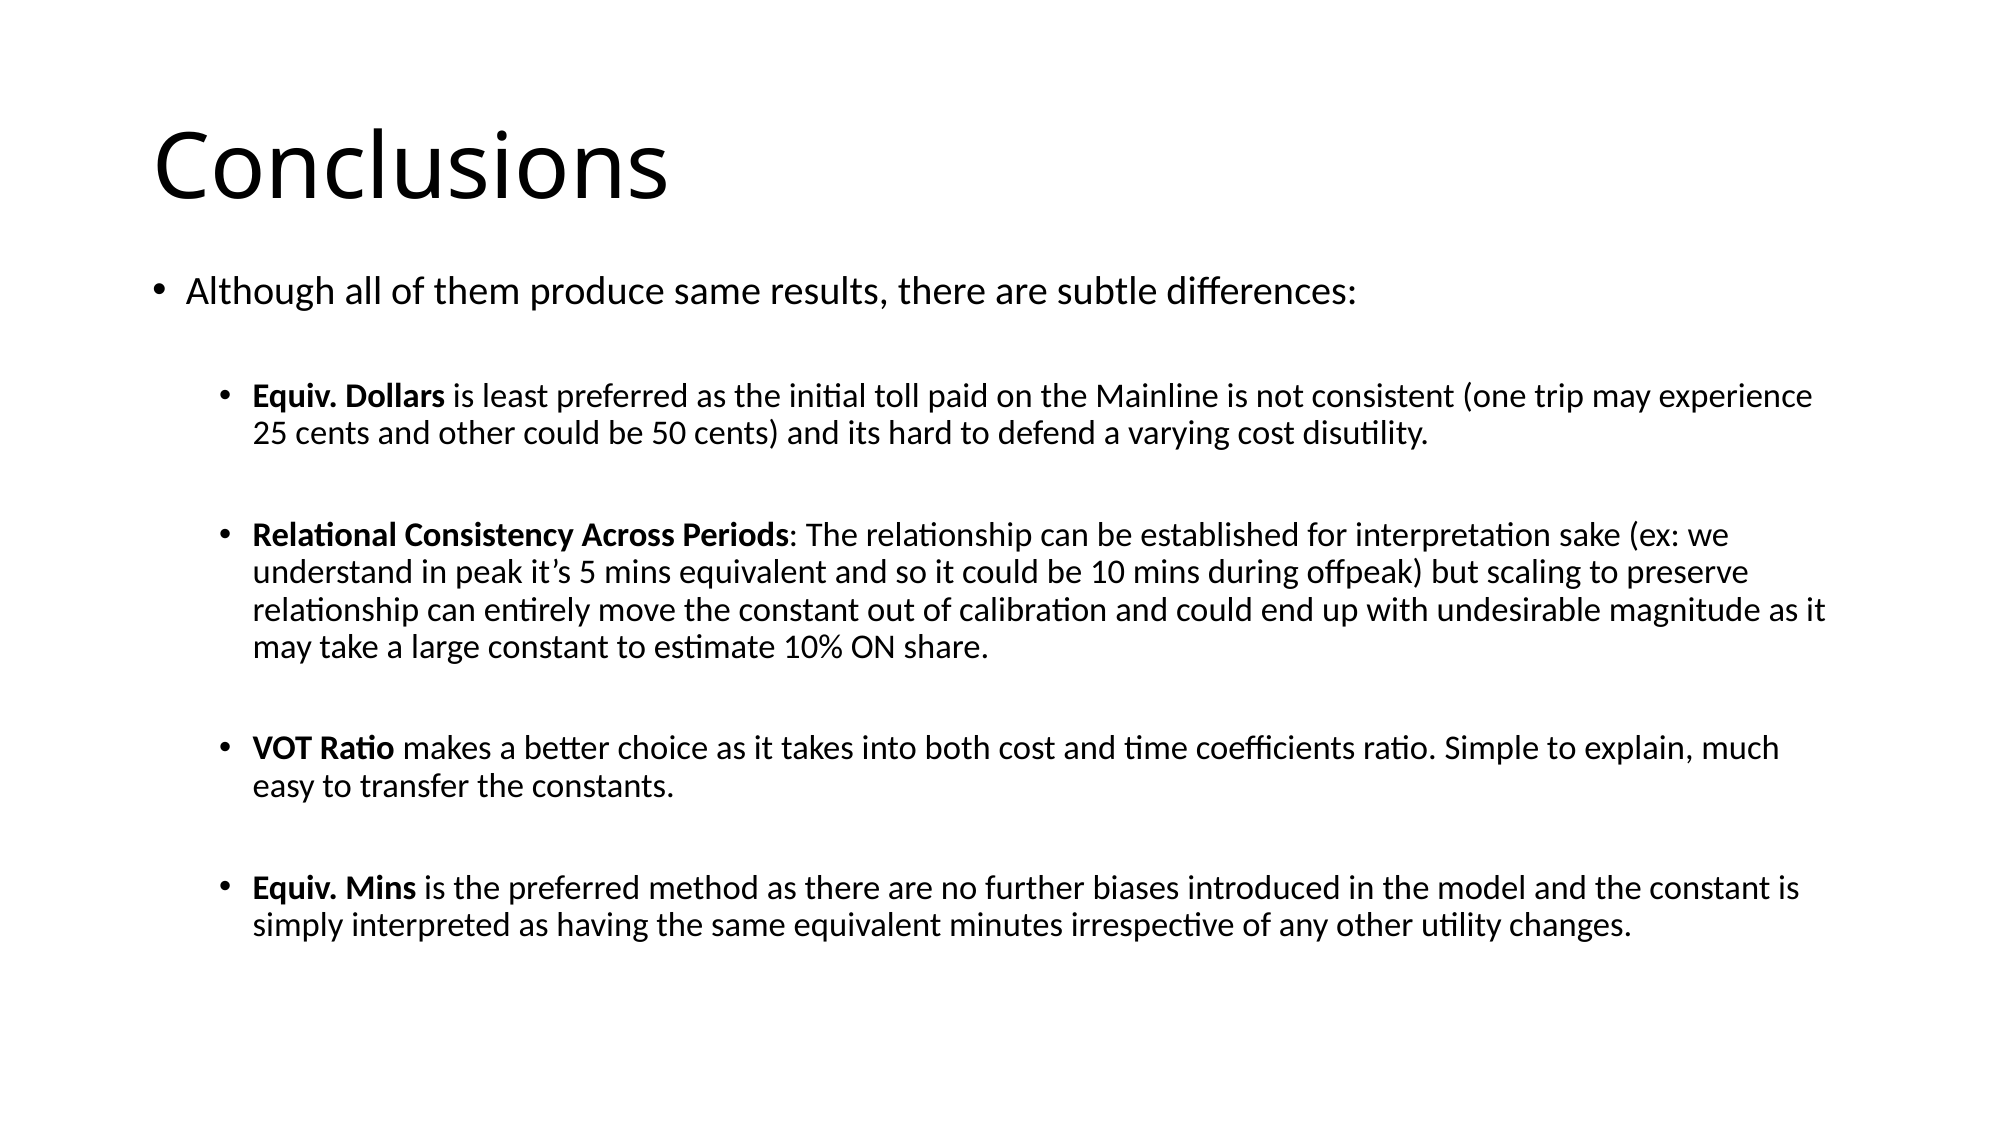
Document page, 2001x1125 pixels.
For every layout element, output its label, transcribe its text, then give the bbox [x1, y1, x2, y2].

title Conclusions [137, 59, 1863, 261]
list Although all of them produce same results, there are subtle differences: Equiv. Dollars is least preferred as the initial toll paid on the Mainline is not consistent (one trip may experience 25 cents and other could be 50 cents) and its hard to defend a varying cost disutility. Relational Consistency Across Periods: The relationship can be established for interpretation sake (ex: we understand in peak it’s 5 mins equivalent and so it could be 10 mins during offpeak) but scaling to preserve relationship can entirely move the constant out of calibration and could end up with undesirable magnitude as it may take a large constant to estimate 10% ON share. VOT Ratio makes a better choice as it takes into both cost and time coefficients ratio. Simple to explain, much easy to transfer the constants. Equiv. Mins is the preferred method as there are no further biases introduced in the model and the constant is simply interpreted as having the same equivalent minutes irrespective of any other utility changes. [137, 261, 1863, 965]
